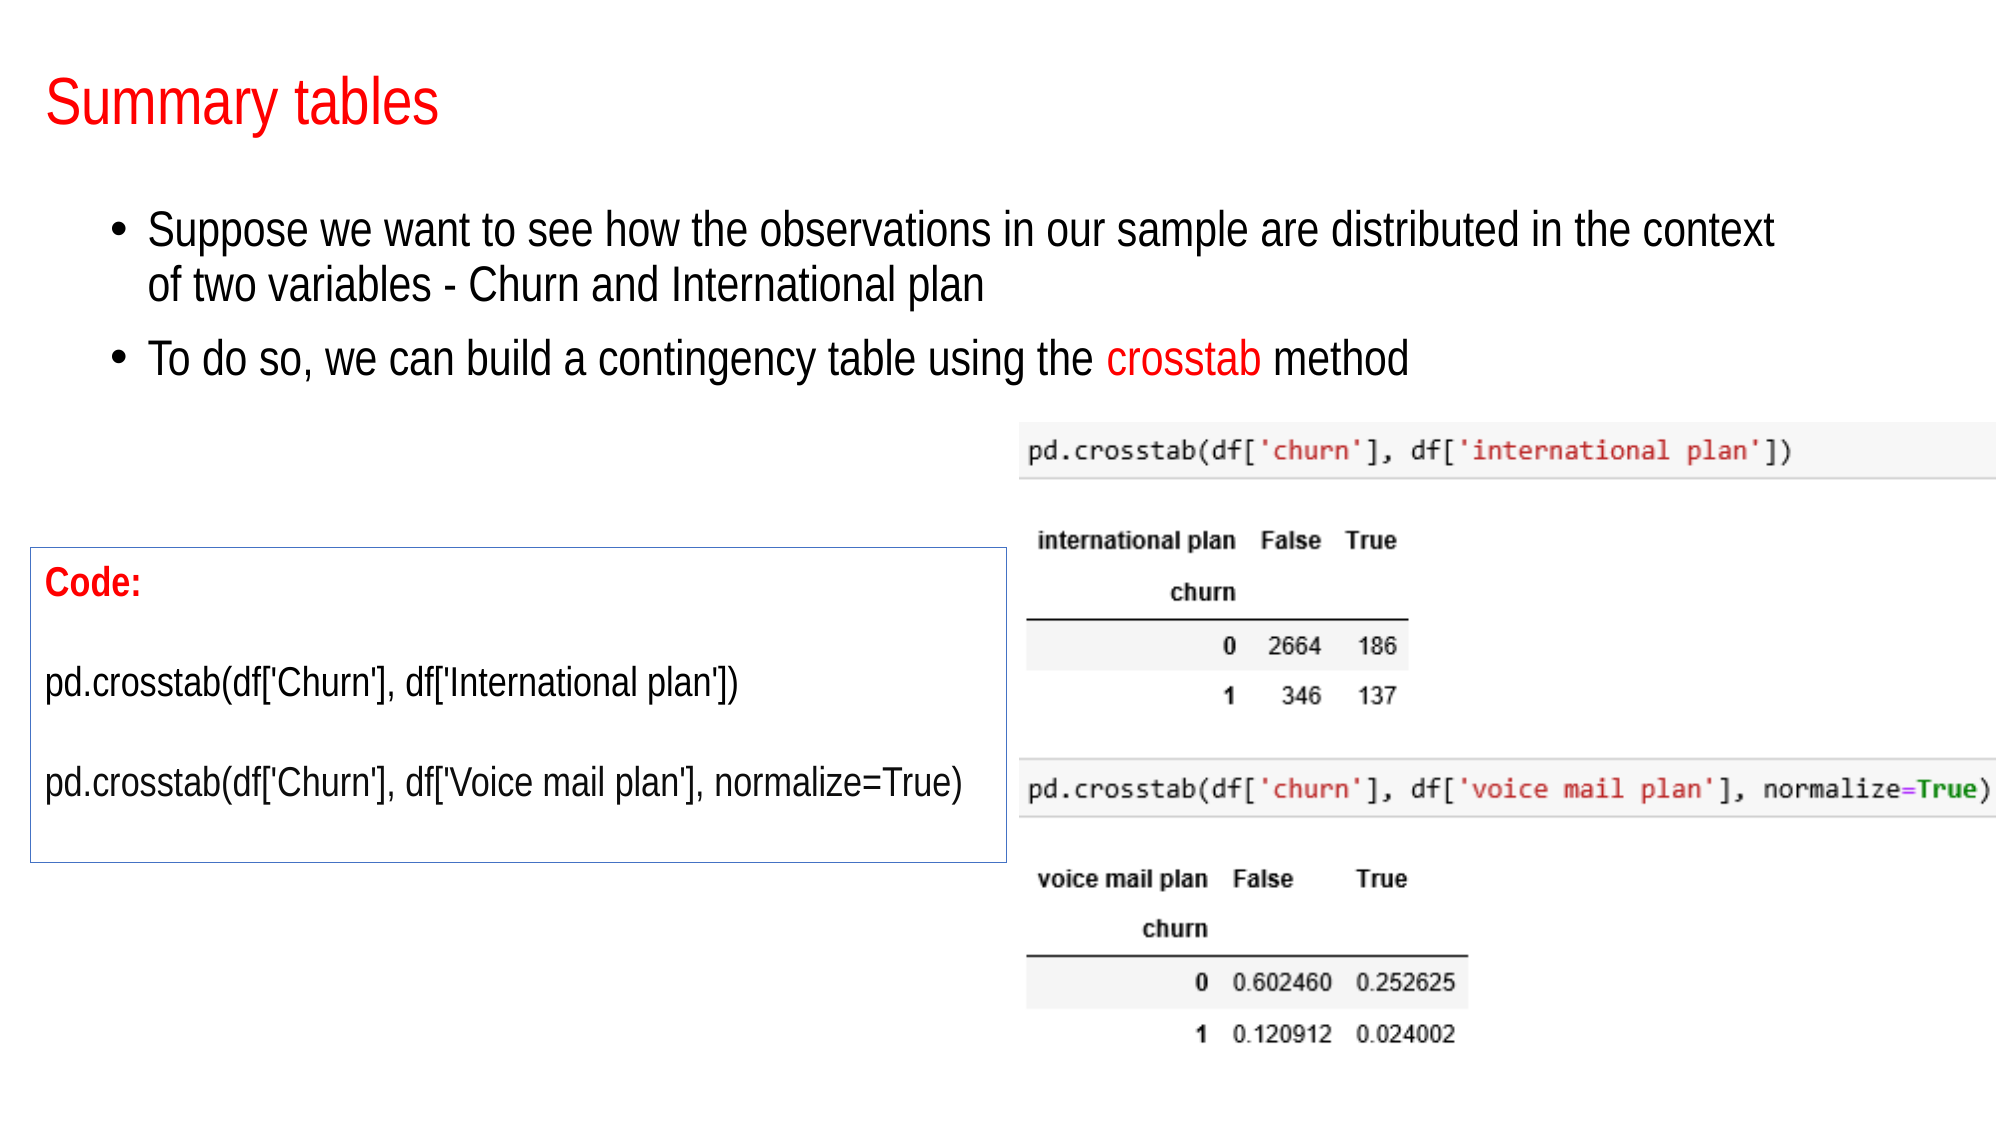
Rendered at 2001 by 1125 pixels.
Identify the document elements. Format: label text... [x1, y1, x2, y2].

picture [1019, 422, 1996, 1059]
list Suppose we want to see how the observations in our sample are distributed in the context of two variables - Churn and International plan To do so, we can build a contingency table using the crosstab method [94, 196, 1820, 506]
title Summary tables [30, 31, 1756, 176]
text_box Code: pd.crosstab(df['Churn'], df['International plan']) pd.crosstab(df['Churn'], df['Voice mail plan'], normalize=True) [30, 547, 1007, 863]
